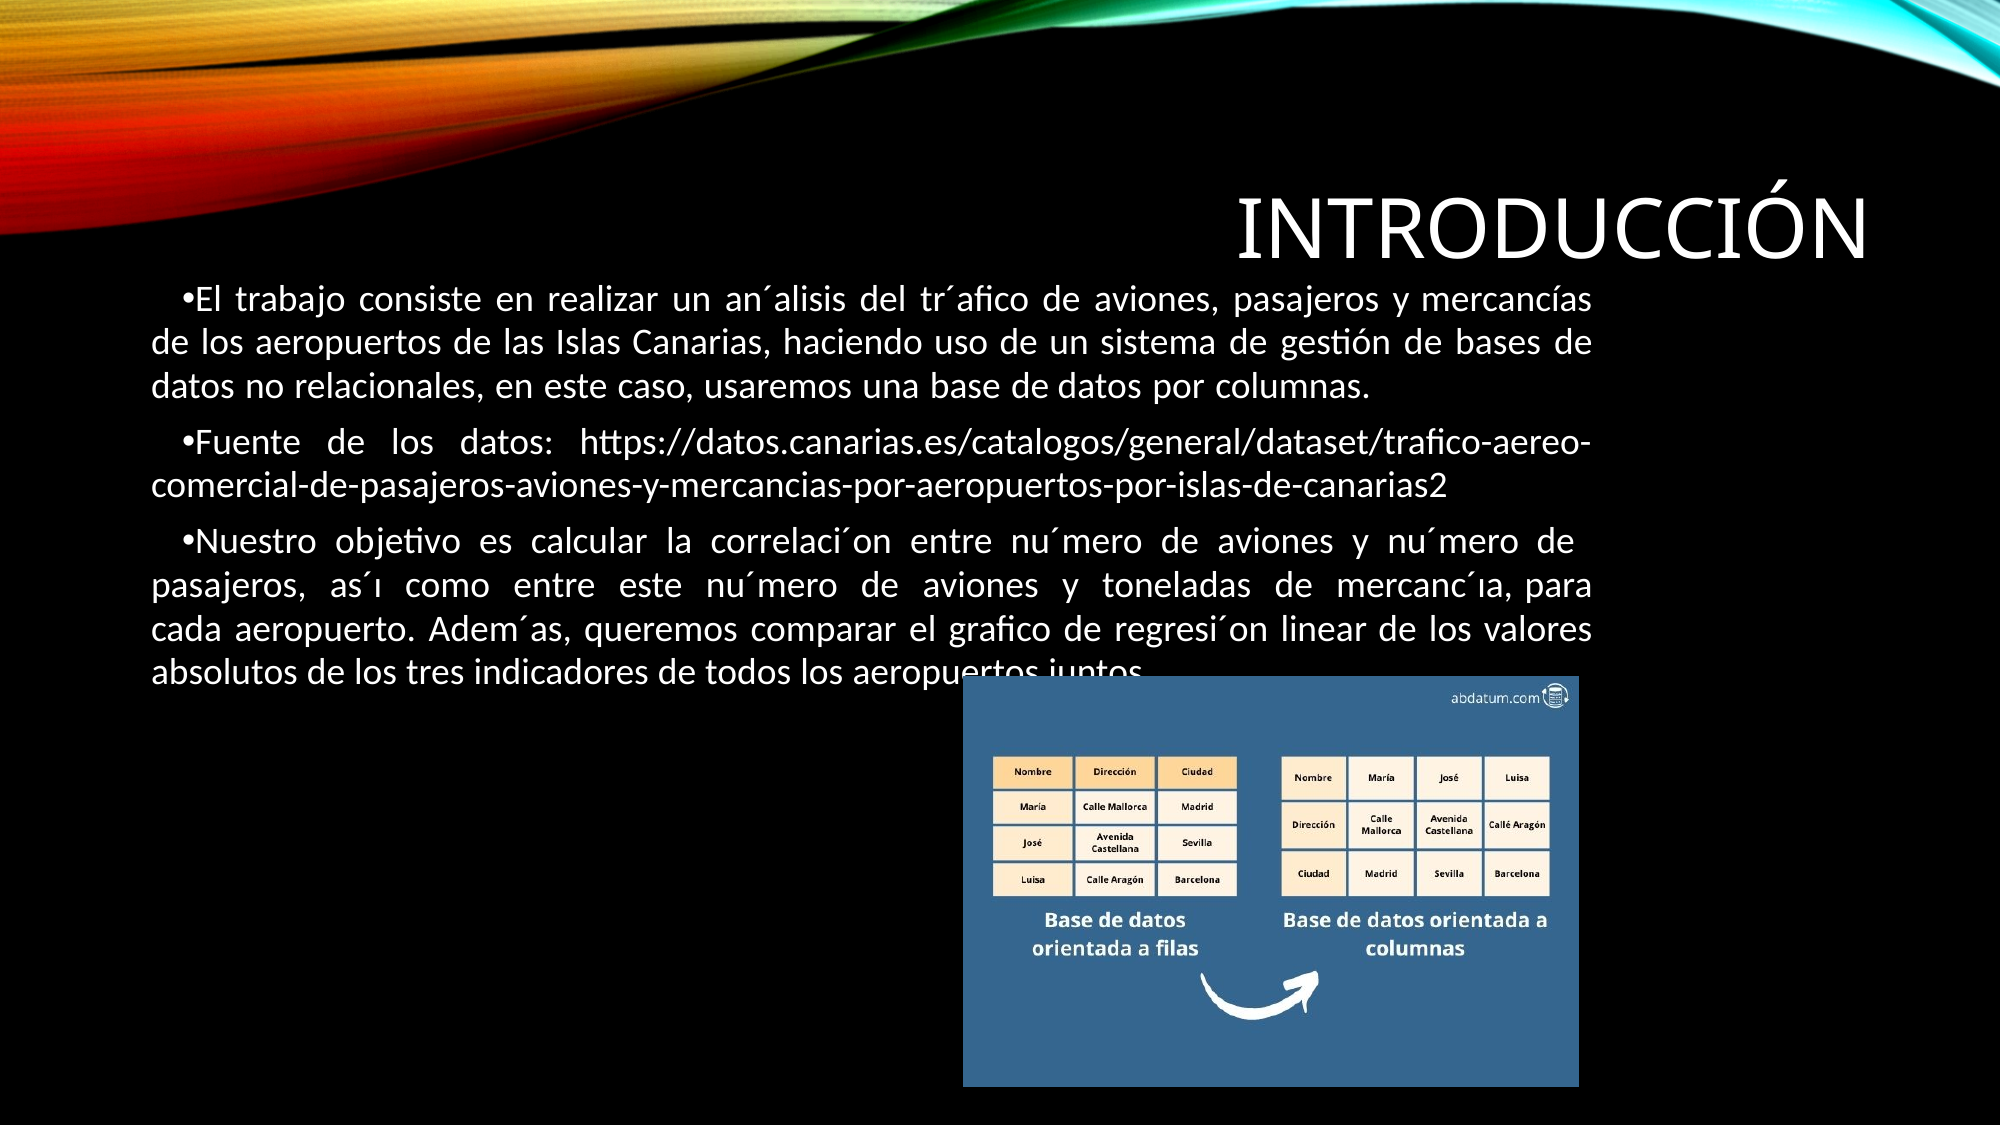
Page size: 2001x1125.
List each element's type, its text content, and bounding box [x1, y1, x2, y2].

title Introducción [474, 125, 1888, 268]
picture [963, 676, 1579, 1087]
list El trabajo consiste en realizar un an´alisis del tr´afico de aviones, pasajeros y mercancías de los aeropuertos de las Islas Canarias, haciendo uso de un sistema de gestión de bases de datos no relacionales, en este caso, usaremos una base de datos por columnas. Fuente de los datos: https://datos.canarias.es/catalogos/general/dataset/trafico-aereo-comercial-de-pasajeros-aviones-y-mercancias-por-aeropuertos-por-islas-de-canarias2 Nuestro objetivo es calcular la correlaci´on entre nu´mero de aviones y nu´mero de pasajeros, as´ı como entre este nu´mero de aviones y toneladas de mercanc´ıa, para cada aeropuerto. Adem´as, queremos comparar el grafico de regresi´on linear de los valores absolutos de los tres indicadores de todos los aeropuertos juntos. [36, 268, 1888, 951]
picture [0, 0, 2000, 237]
